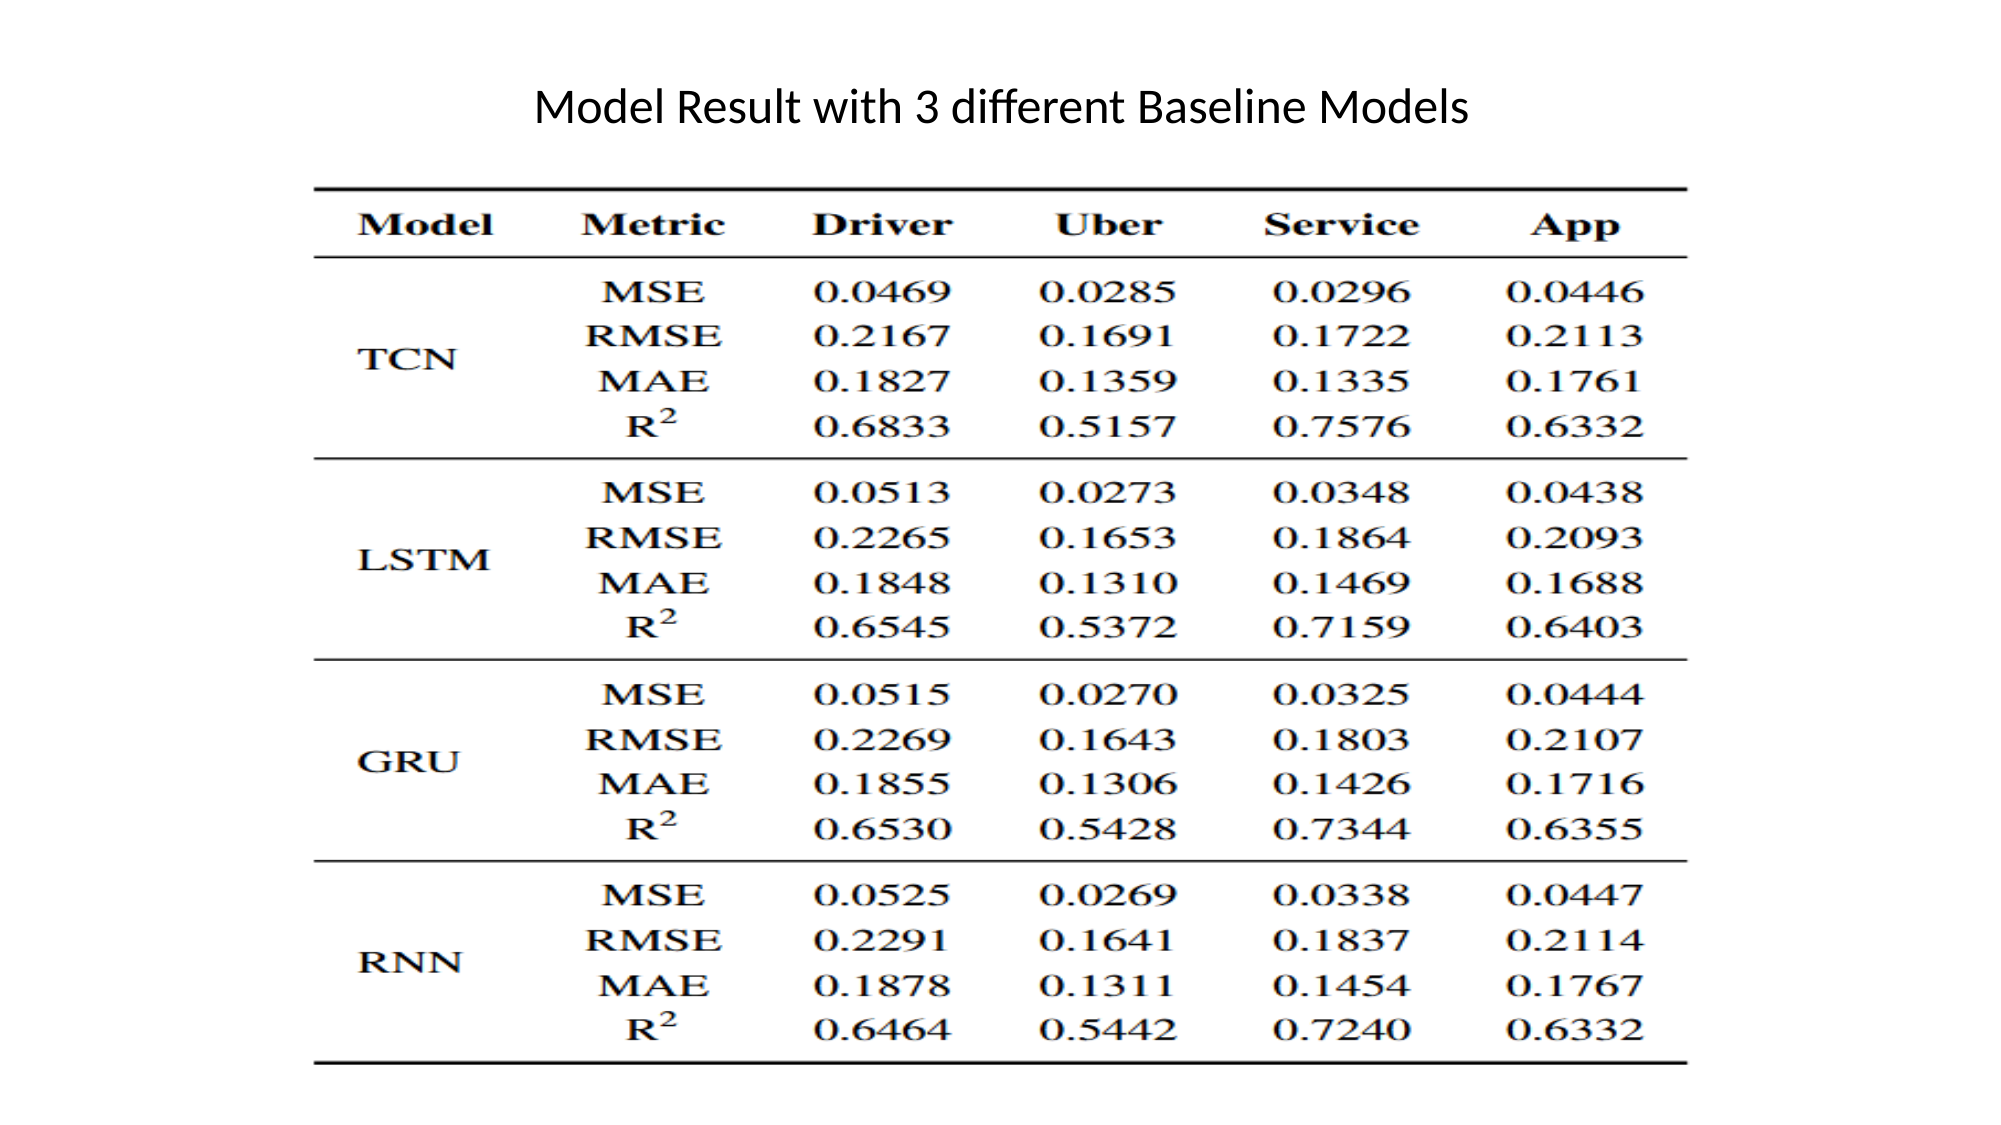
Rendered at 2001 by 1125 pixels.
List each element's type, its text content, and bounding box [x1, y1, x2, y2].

text_box Model Result with 3 different Baseline Models [518, 66, 1485, 142]
picture [224, 154, 1776, 1102]
